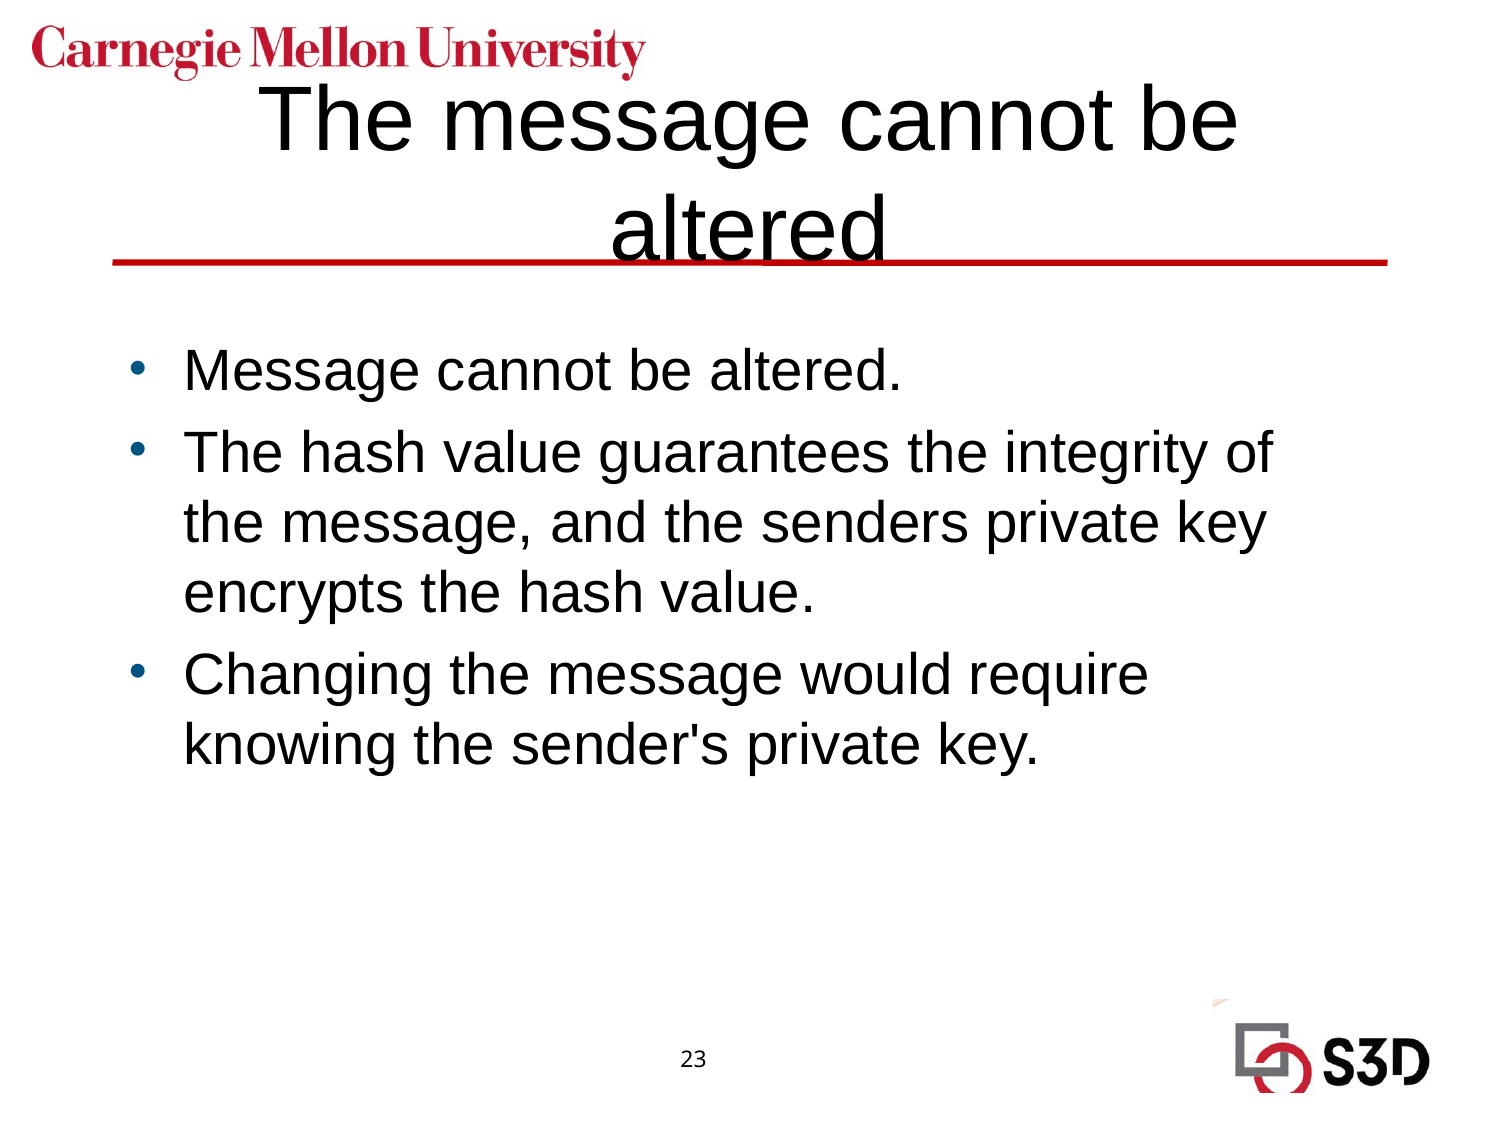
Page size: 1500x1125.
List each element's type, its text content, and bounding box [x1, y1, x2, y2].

picture [32, 25, 646, 81]
list Message cannot be altered. The hash value guarantees the integrity of the message, and the senders private key encrypts the hash value. Changing the message would require knowing the sender's private key. [112, 324, 1388, 988]
title The message cannot be altered [112, 75, 1388, 263]
